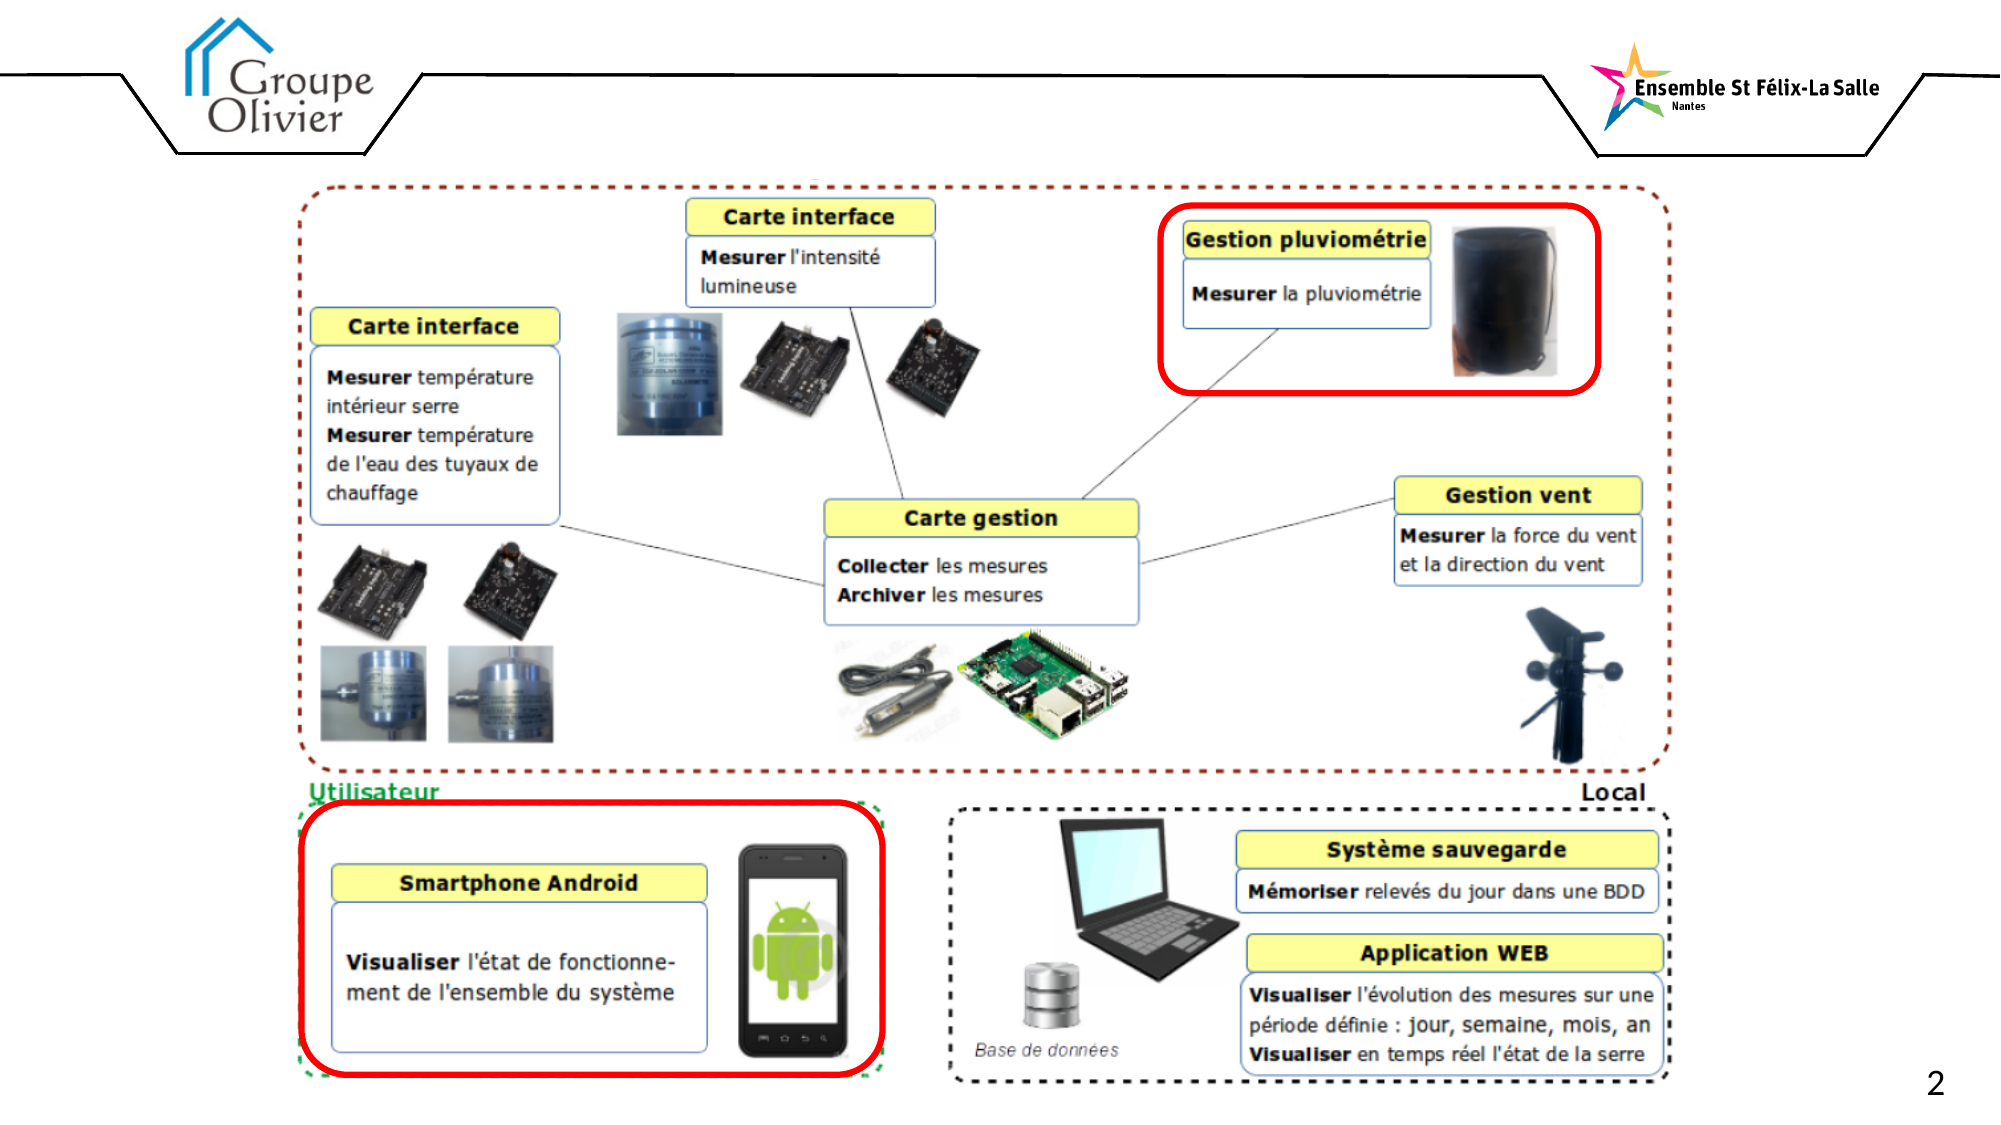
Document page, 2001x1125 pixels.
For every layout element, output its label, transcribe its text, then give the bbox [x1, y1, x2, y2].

picture [1588, 39, 1884, 133]
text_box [363, 73, 424, 156]
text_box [1542, 76, 1599, 158]
picture [290, 179, 1675, 1090]
picture [175, 10, 382, 139]
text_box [1865, 73, 1925, 156]
text_box 2 [1911, 1050, 1961, 1111]
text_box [121, 74, 178, 155]
